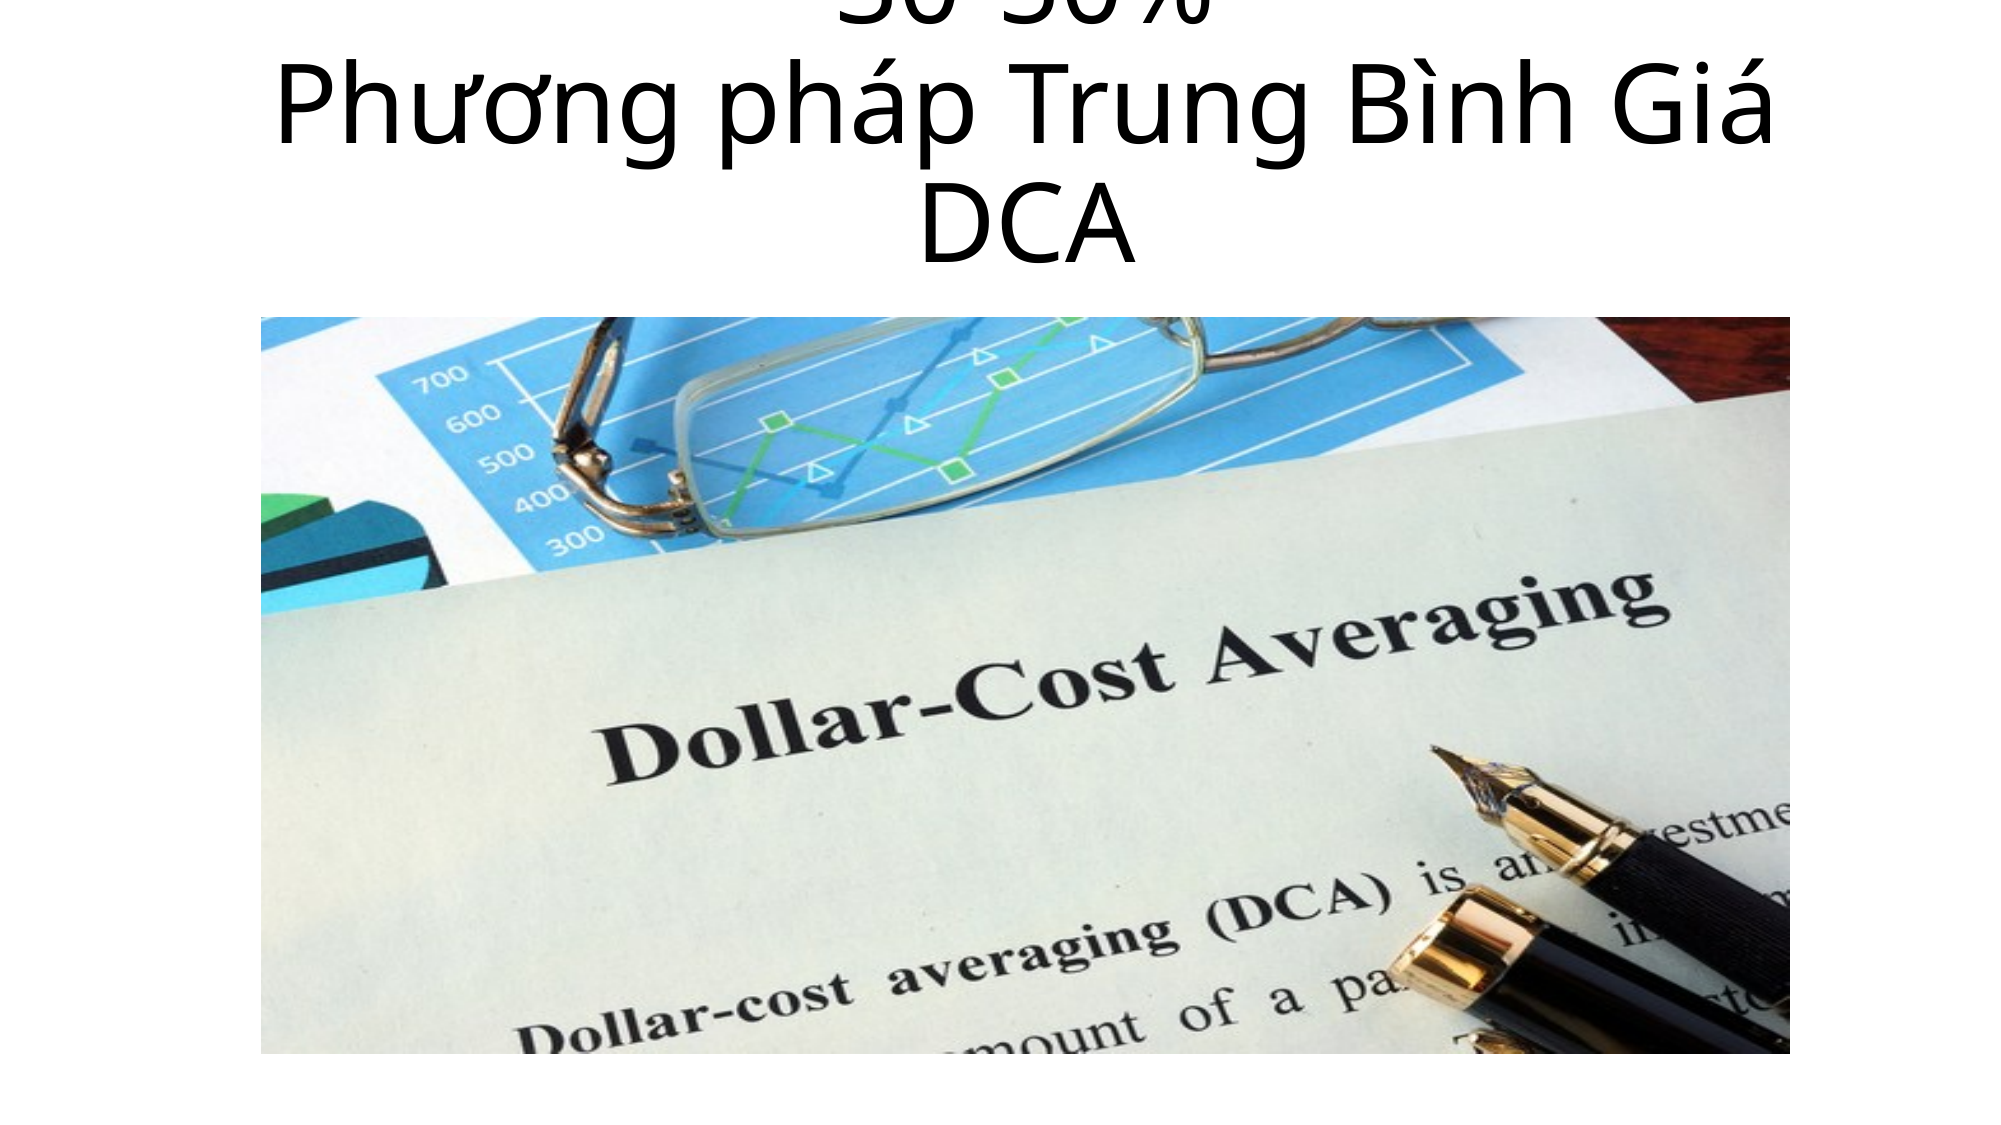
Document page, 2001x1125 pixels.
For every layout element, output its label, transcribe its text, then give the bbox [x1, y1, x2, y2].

picture [261, 317, 1790, 1054]
title Bài 4:Chọn coin để trade lãi 30-50% Phương pháp Trung Bình Giá DCA [210, 60, 1841, 294]
